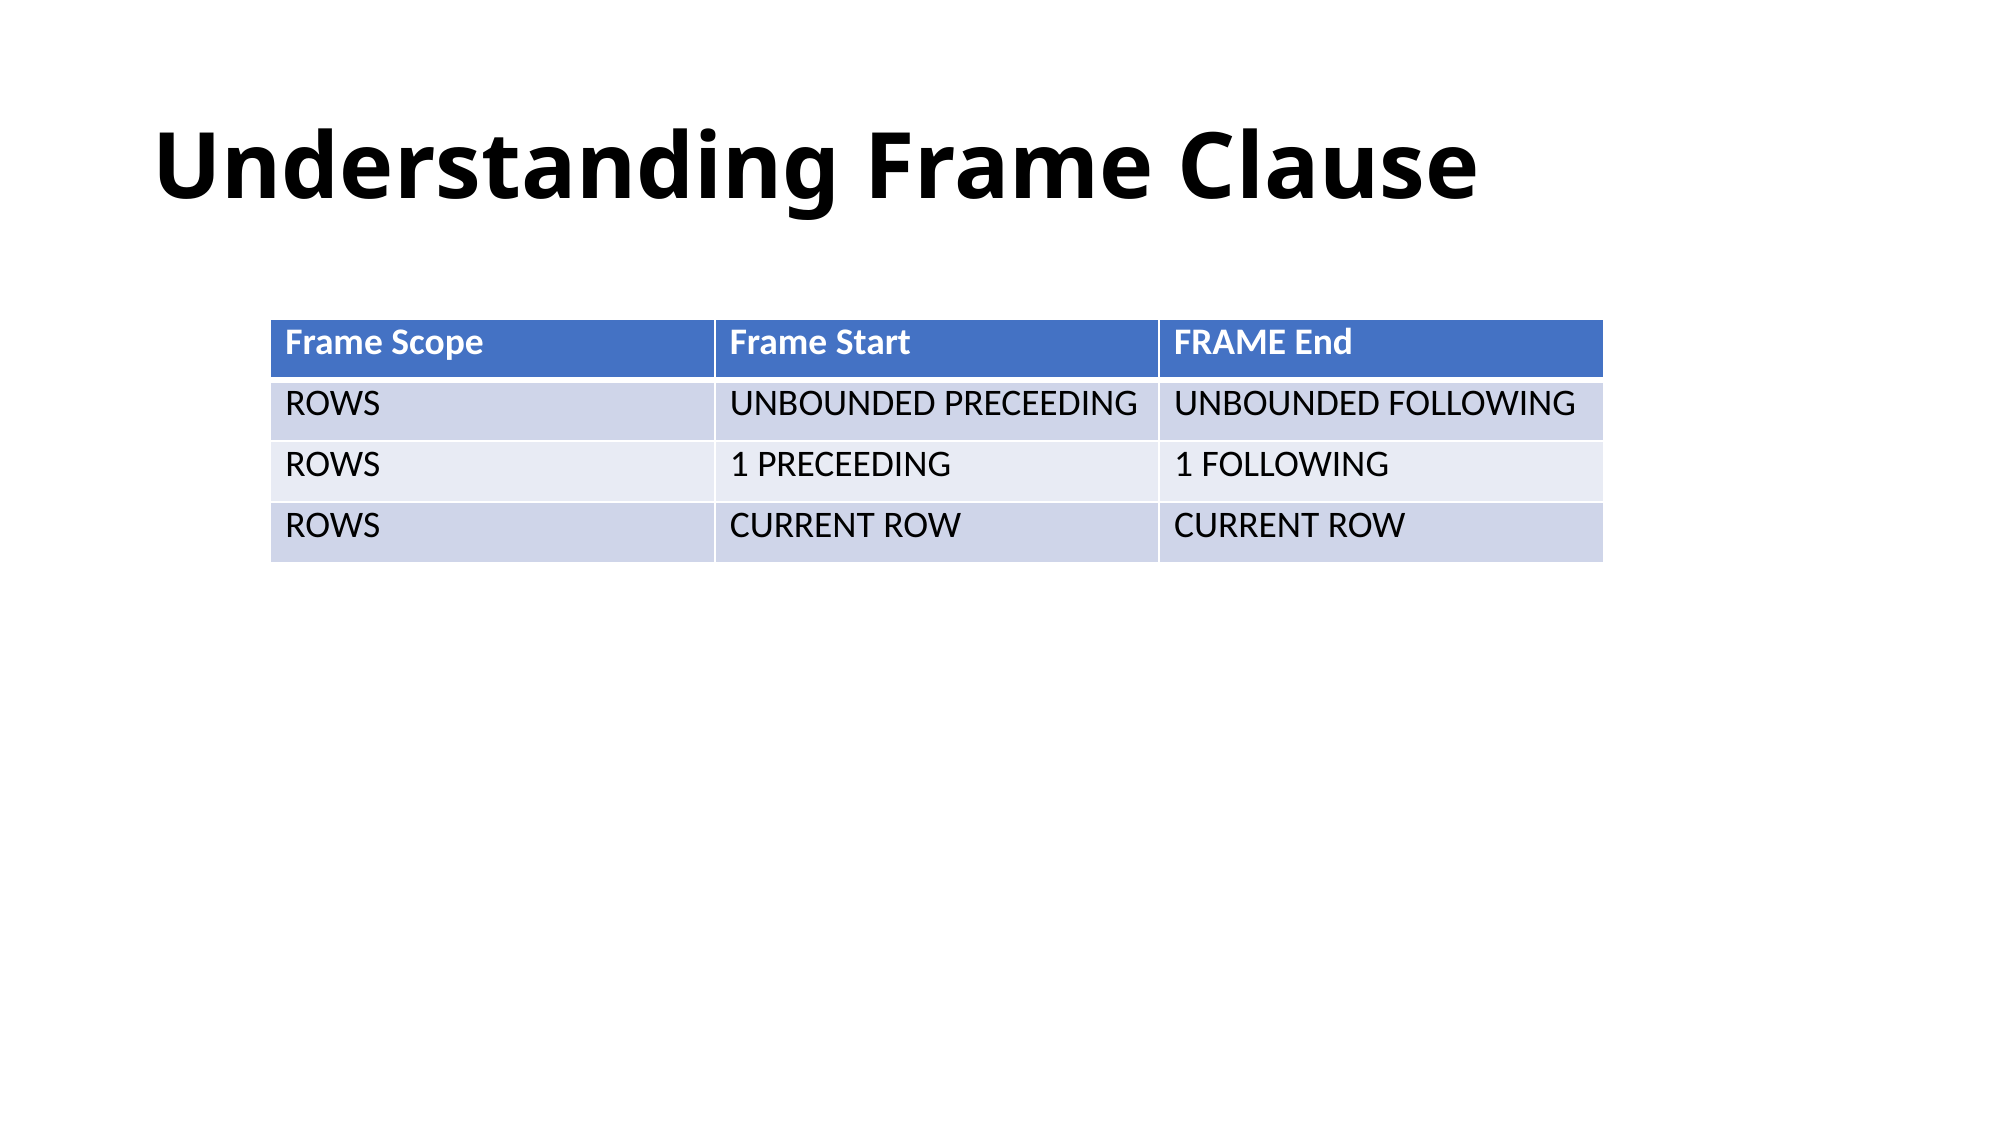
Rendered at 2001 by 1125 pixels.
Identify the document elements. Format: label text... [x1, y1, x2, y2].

table_header FRAME End [1160, 320, 1603, 377]
table_cell UNBOUNDED FOLLOWING [1160, 383, 1603, 440]
table_cell 1 FOLLOWING [1160, 442, 1603, 501]
title Understanding Frame Clause [137, 59, 1863, 278]
table_cell ROWS [271, 383, 714, 440]
table_cell UNBOUNDED PRECEEDING [716, 383, 1158, 440]
table_cell CURRENT ROW [716, 503, 1158, 562]
table_header Frame Scope [271, 320, 714, 377]
table_cell CURRENT ROW [1160, 503, 1603, 562]
table_header Frame Start [716, 320, 1158, 377]
table_cell ROWS [271, 503, 714, 562]
table_cell ROWS [271, 442, 714, 501]
table_cell 1 PRECEEDING [716, 442, 1158, 501]
